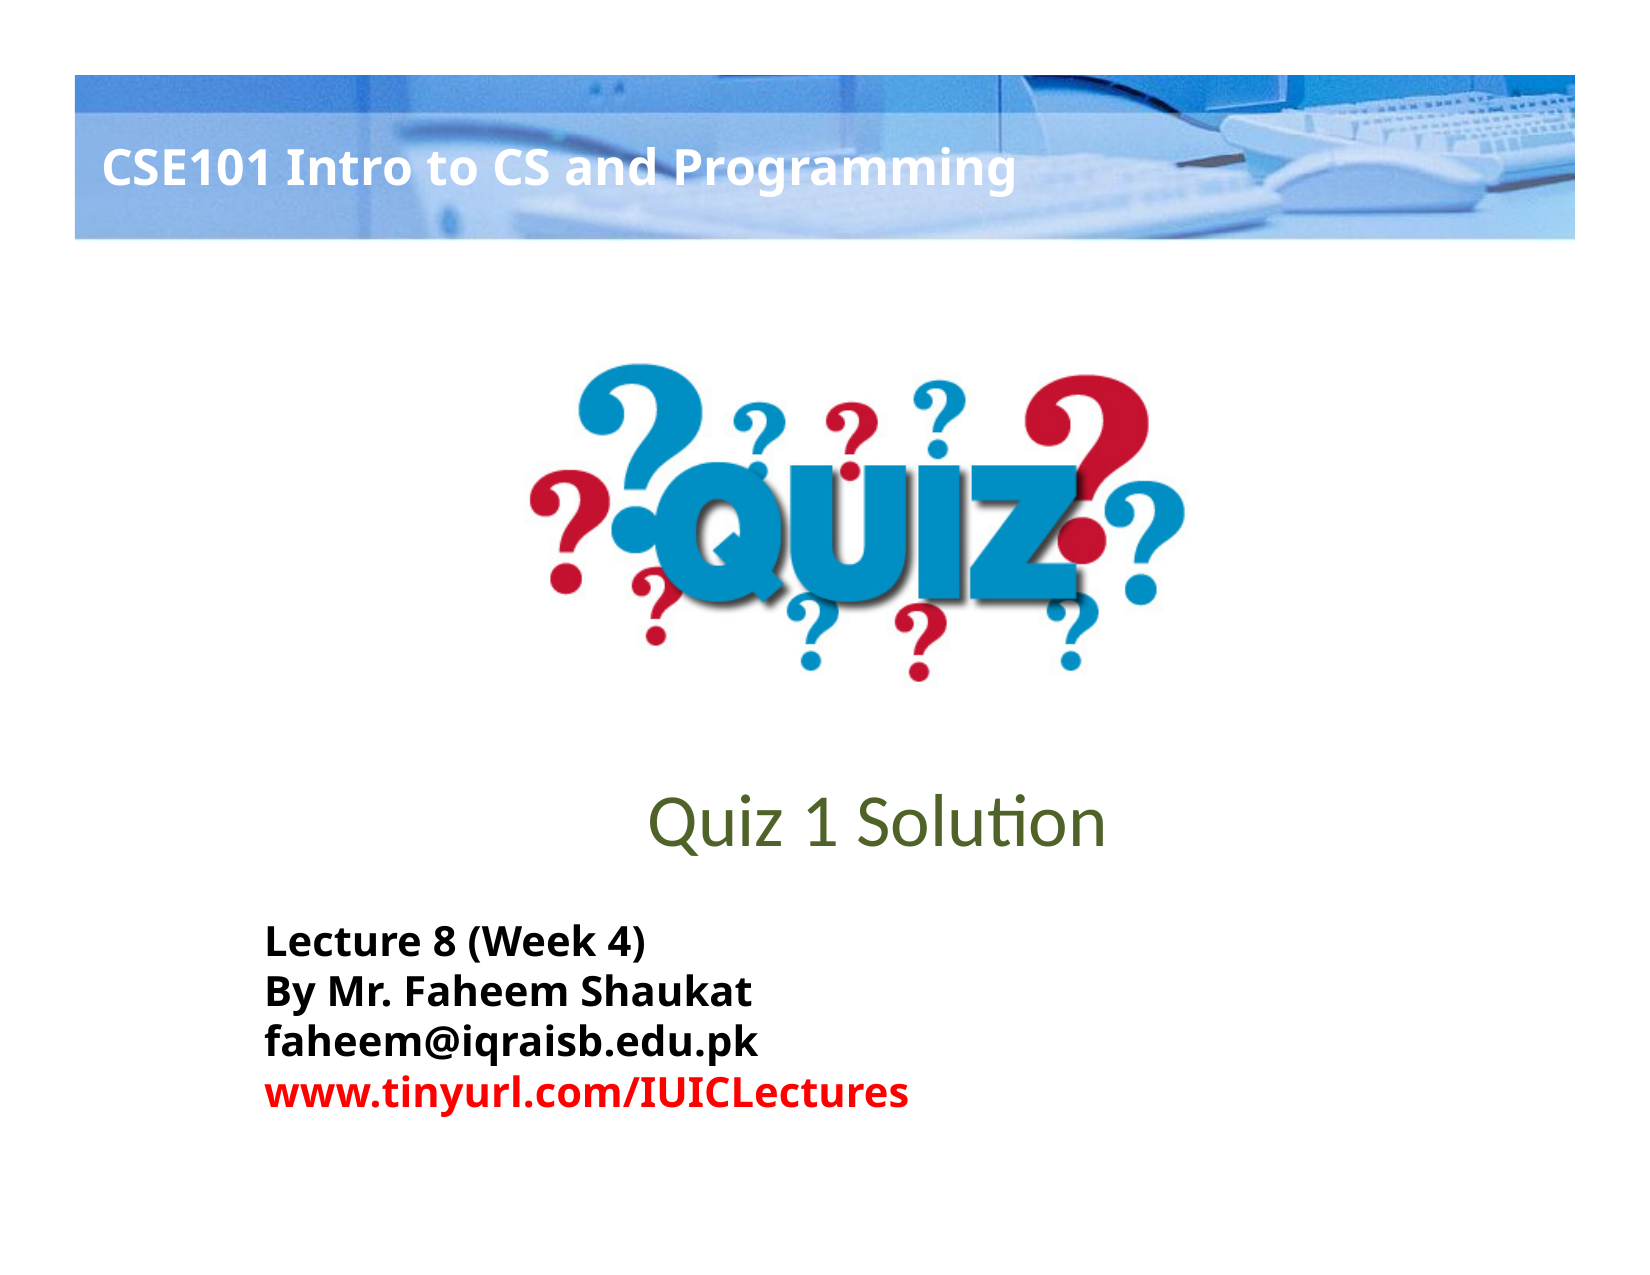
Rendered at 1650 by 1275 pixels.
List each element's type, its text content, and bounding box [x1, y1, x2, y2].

text_box Quiz 1 Solution [337, 722, 1419, 911]
subtitle Lecture 8 (Week 4) By Mr. Faheem Shaukat faheem@iqraisb.edu.pk www.tinyurl.com/IUICLectures [247, 906, 1403, 1233]
picture [474, 337, 1257, 729]
title CSE101 Intro to CS and Programming [75, 75, 1575, 250]
